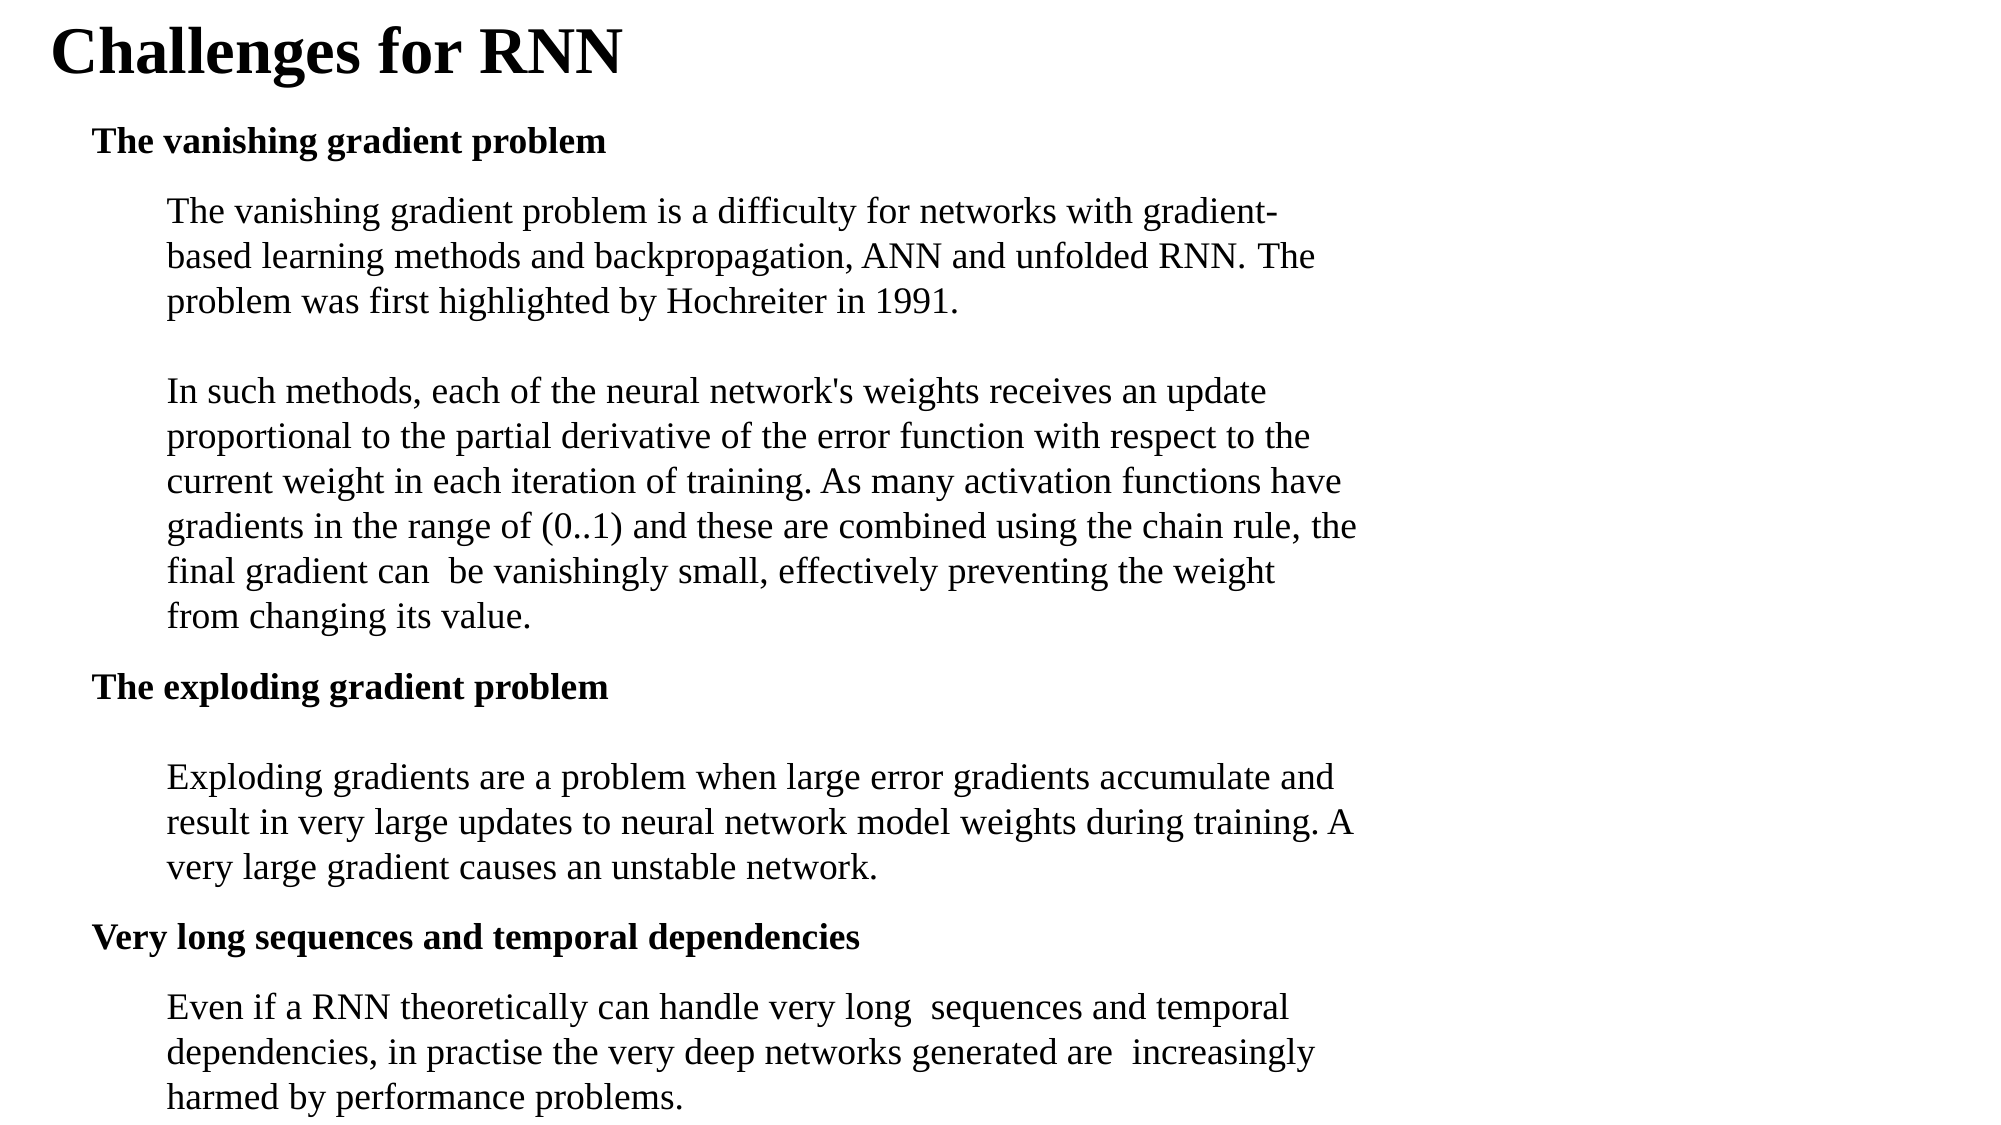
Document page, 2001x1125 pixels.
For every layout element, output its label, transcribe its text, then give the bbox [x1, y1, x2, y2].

text_box The vanishing gradient problem The vanishing gradient problem is a difficulty for networks with gradient-based learning methods and backpropagation, ANN and unfolded RNN. The problem was first highlighted by Hochreiter in 1991. In such methods, each of the neural network's weights receives an update proportional to the partial derivative of the error function with respect to the current weight in each iteration of training. As many activation functions have gradients in the range of (0..1) and these are combined using the chain rule, the final gradient can be vanishingly small, effectively preventing the weight from changing its value. The exploding gradient problem Exploding gradients are a problem when large error gradients accumulate and result in very large updates to neural network model weights during training. A very large gradient causes an unstable network. Very long sequences and temporal dependencies Even if a RNN theoretically can handle very long sequences and temporal dependencies, in practise the very deep networks generated are increasingly harmed by performance problems. [76, 108, 1373, 1125]
text_box Challenges for RNN [35, 0, 640, 175]
